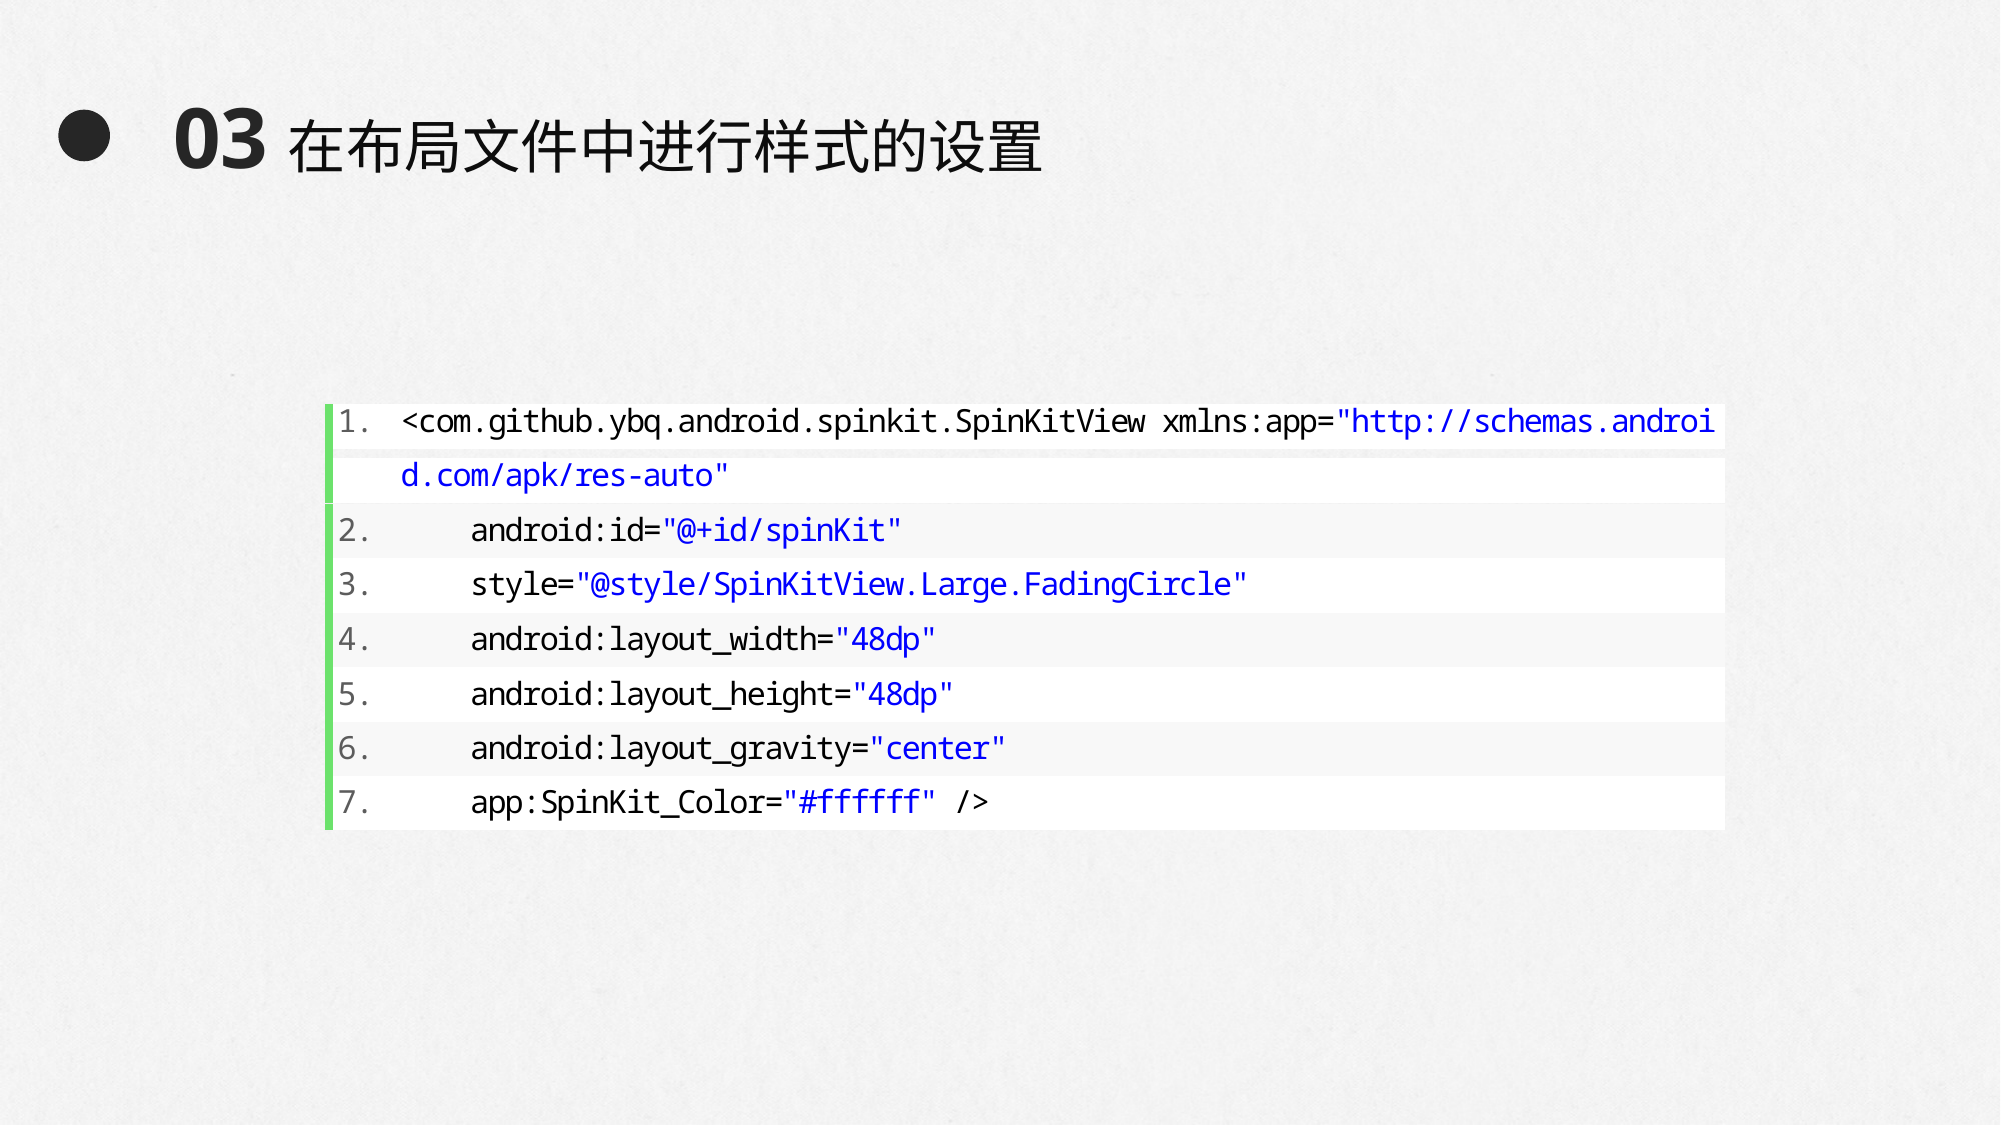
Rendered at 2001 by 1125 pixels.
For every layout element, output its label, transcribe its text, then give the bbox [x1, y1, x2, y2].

text_box [57, 108, 111, 163]
text_box 03在布局文件中进行样式的设置 [158, 77, 1915, 293]
picture [0, 0, 2001, 1125]
